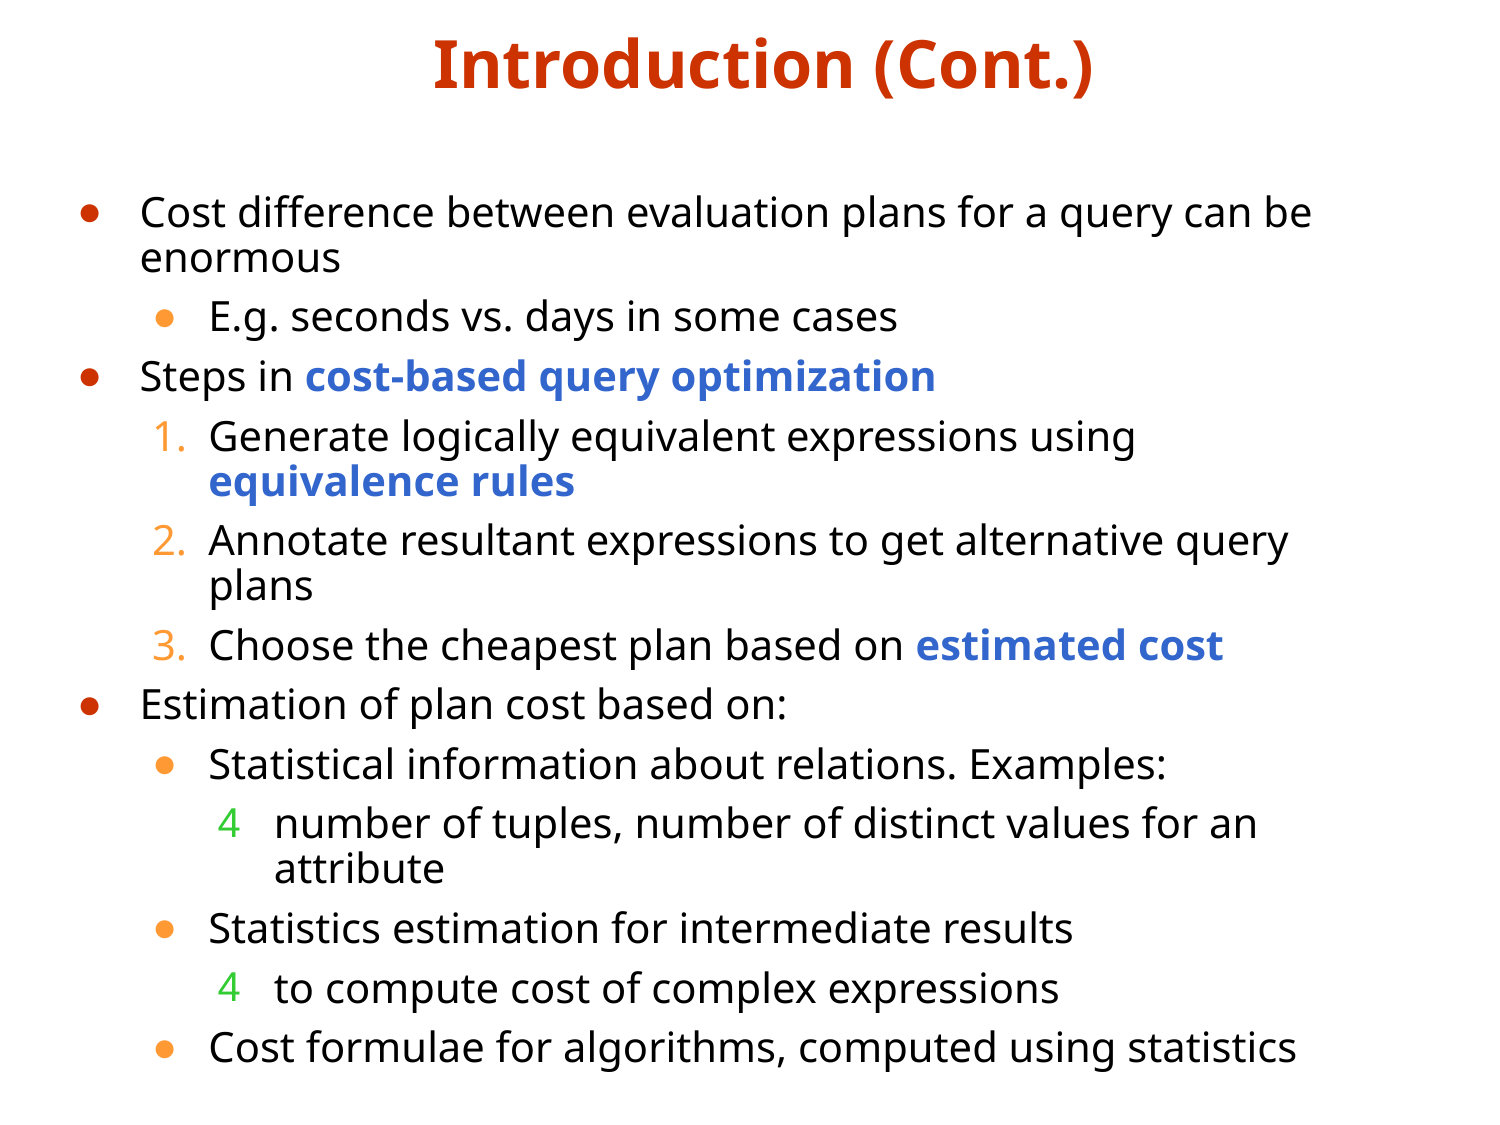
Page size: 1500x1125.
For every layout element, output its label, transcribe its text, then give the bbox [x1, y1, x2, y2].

list Cost difference between evaluation plans for a query can be enormous E.g. seconds vs. days in some cases Steps in cost-based query optimization Generate logically equivalent expressions using equivalence rules Annotate resultant expressions to get alternative query plans Choose the cheapest plan based on estimated cost Estimation of plan cost based on: Statistical information about relations. Examples: number of tuples, number of distinct values for an attribute Statistics estimation for intermediate results to compute cost of complex expressions Cost formulae for algorithms, computed using statistics [62, 183, 1396, 1036]
title Introduction (Cont.) [87, 34, 1441, 110]
